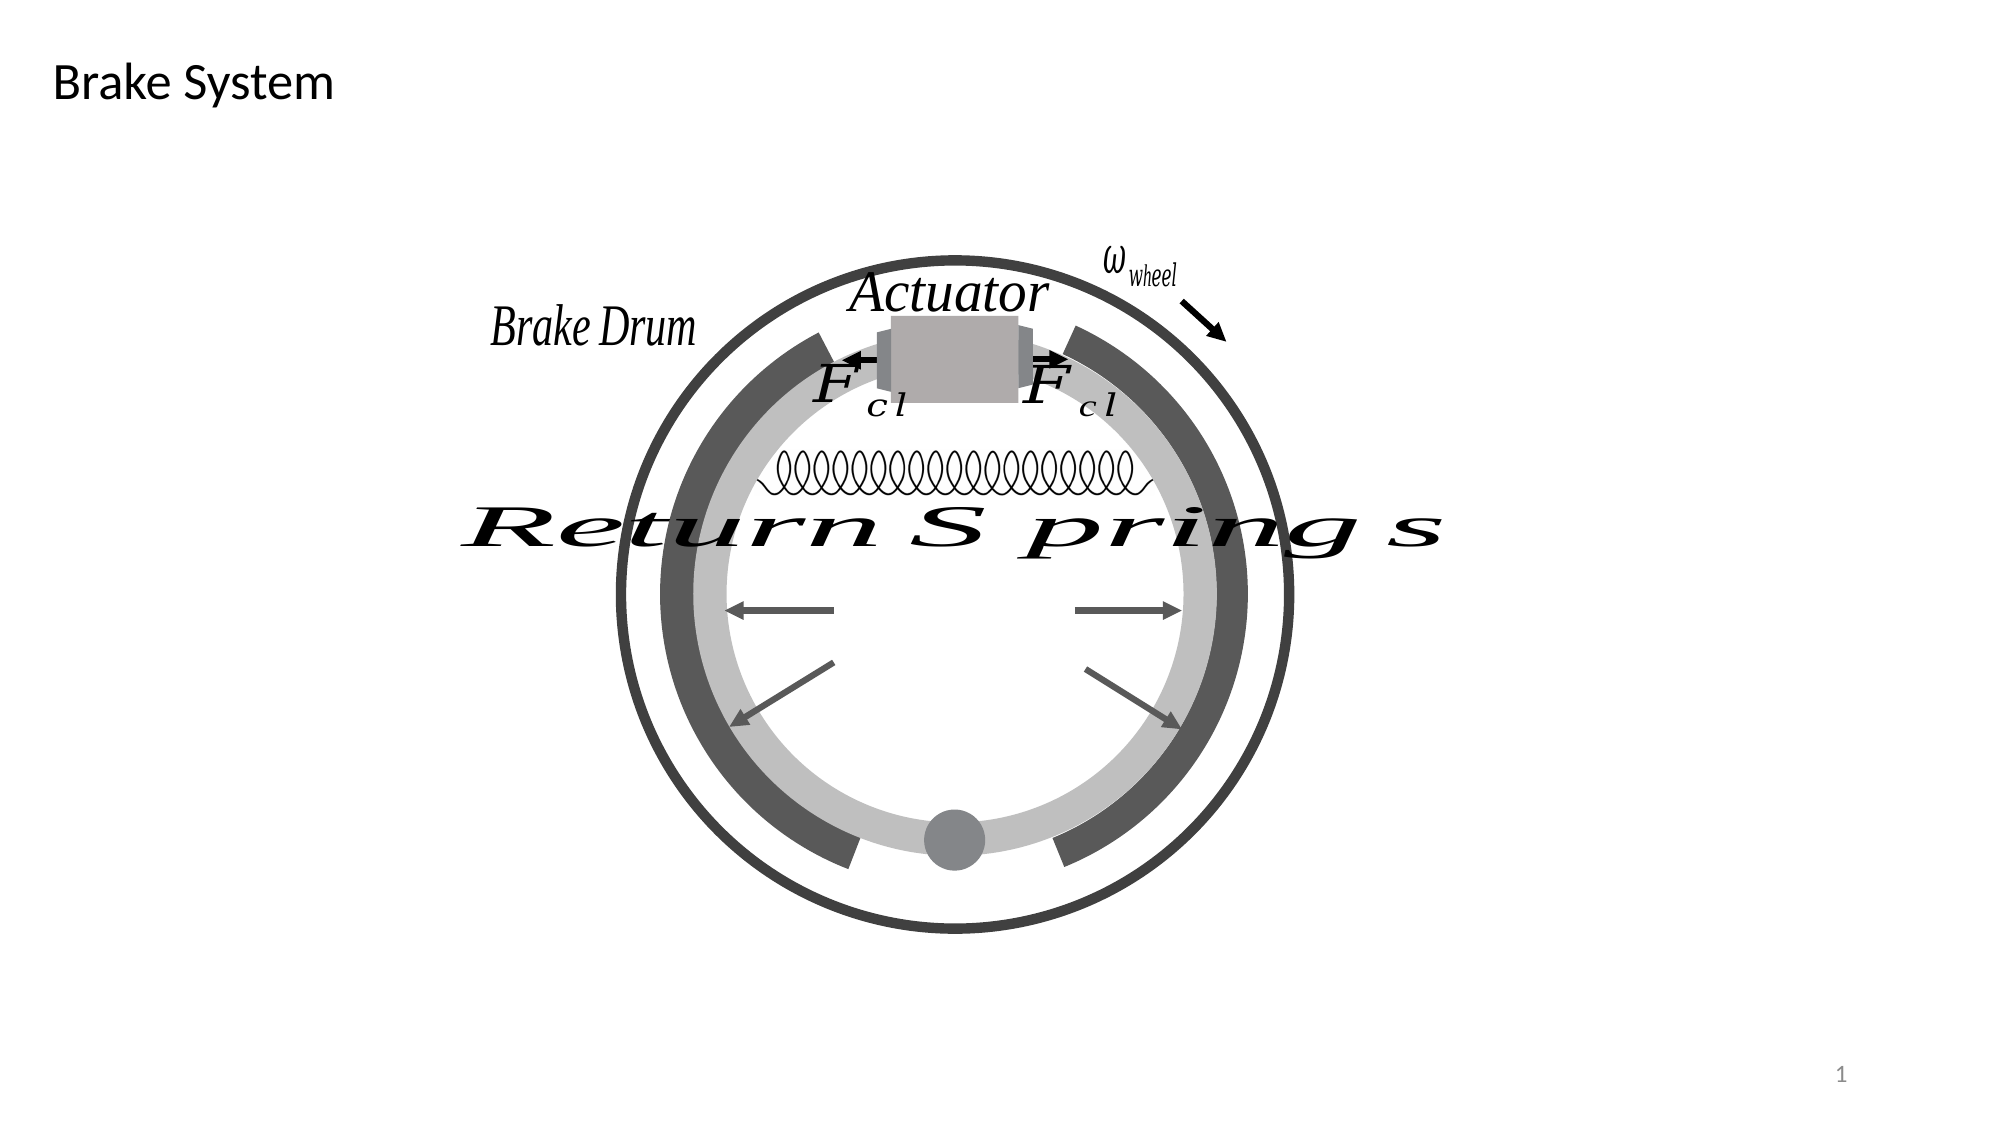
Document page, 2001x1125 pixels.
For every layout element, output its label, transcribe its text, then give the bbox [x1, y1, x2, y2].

text_box [1052, 325, 1248, 867]
text_box [876, 328, 892, 392]
text_box [709, 452, 1201, 838]
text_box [729, 662, 834, 727]
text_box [1181, 300, 1227, 342]
text_box [757, 363, 1153, 449]
text_box [924, 809, 986, 871]
text_box [1018, 325, 1033, 389]
text_box [660, 332, 861, 870]
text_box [1085, 669, 1182, 730]
text_box [620, 260, 1290, 929]
text_box [890, 315, 1019, 403]
list Brake System [37, 47, 1963, 119]
picture [754, 449, 1155, 496]
slide_number 1 [1412, 1042, 1863, 1103]
